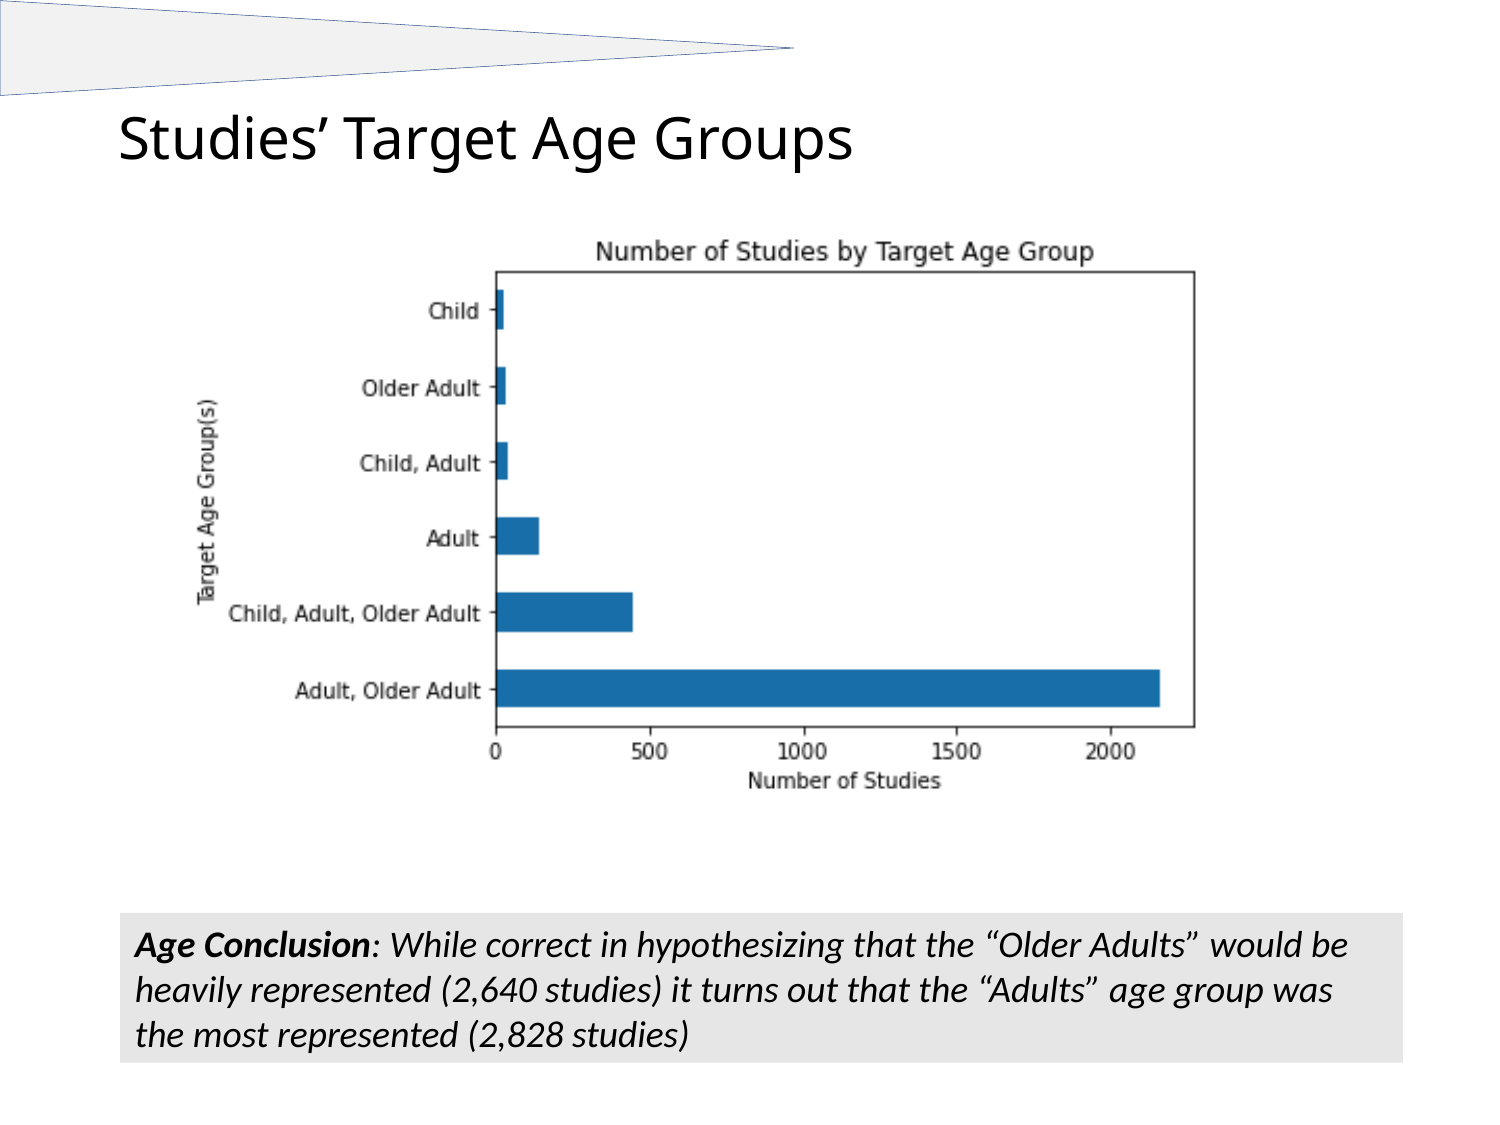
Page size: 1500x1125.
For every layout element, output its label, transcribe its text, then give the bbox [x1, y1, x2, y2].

title Studies’ Target Age Groups [103, 70, 1409, 212]
text_box Age Conclusion: While correct in hypothesizing that the “Older Adults” would be heavily represented (2,640 studies) it turns out that the “Adults” age group was the most represented (2,828 studies) [120, 912, 1403, 1063]
picture [177, 211, 1323, 812]
